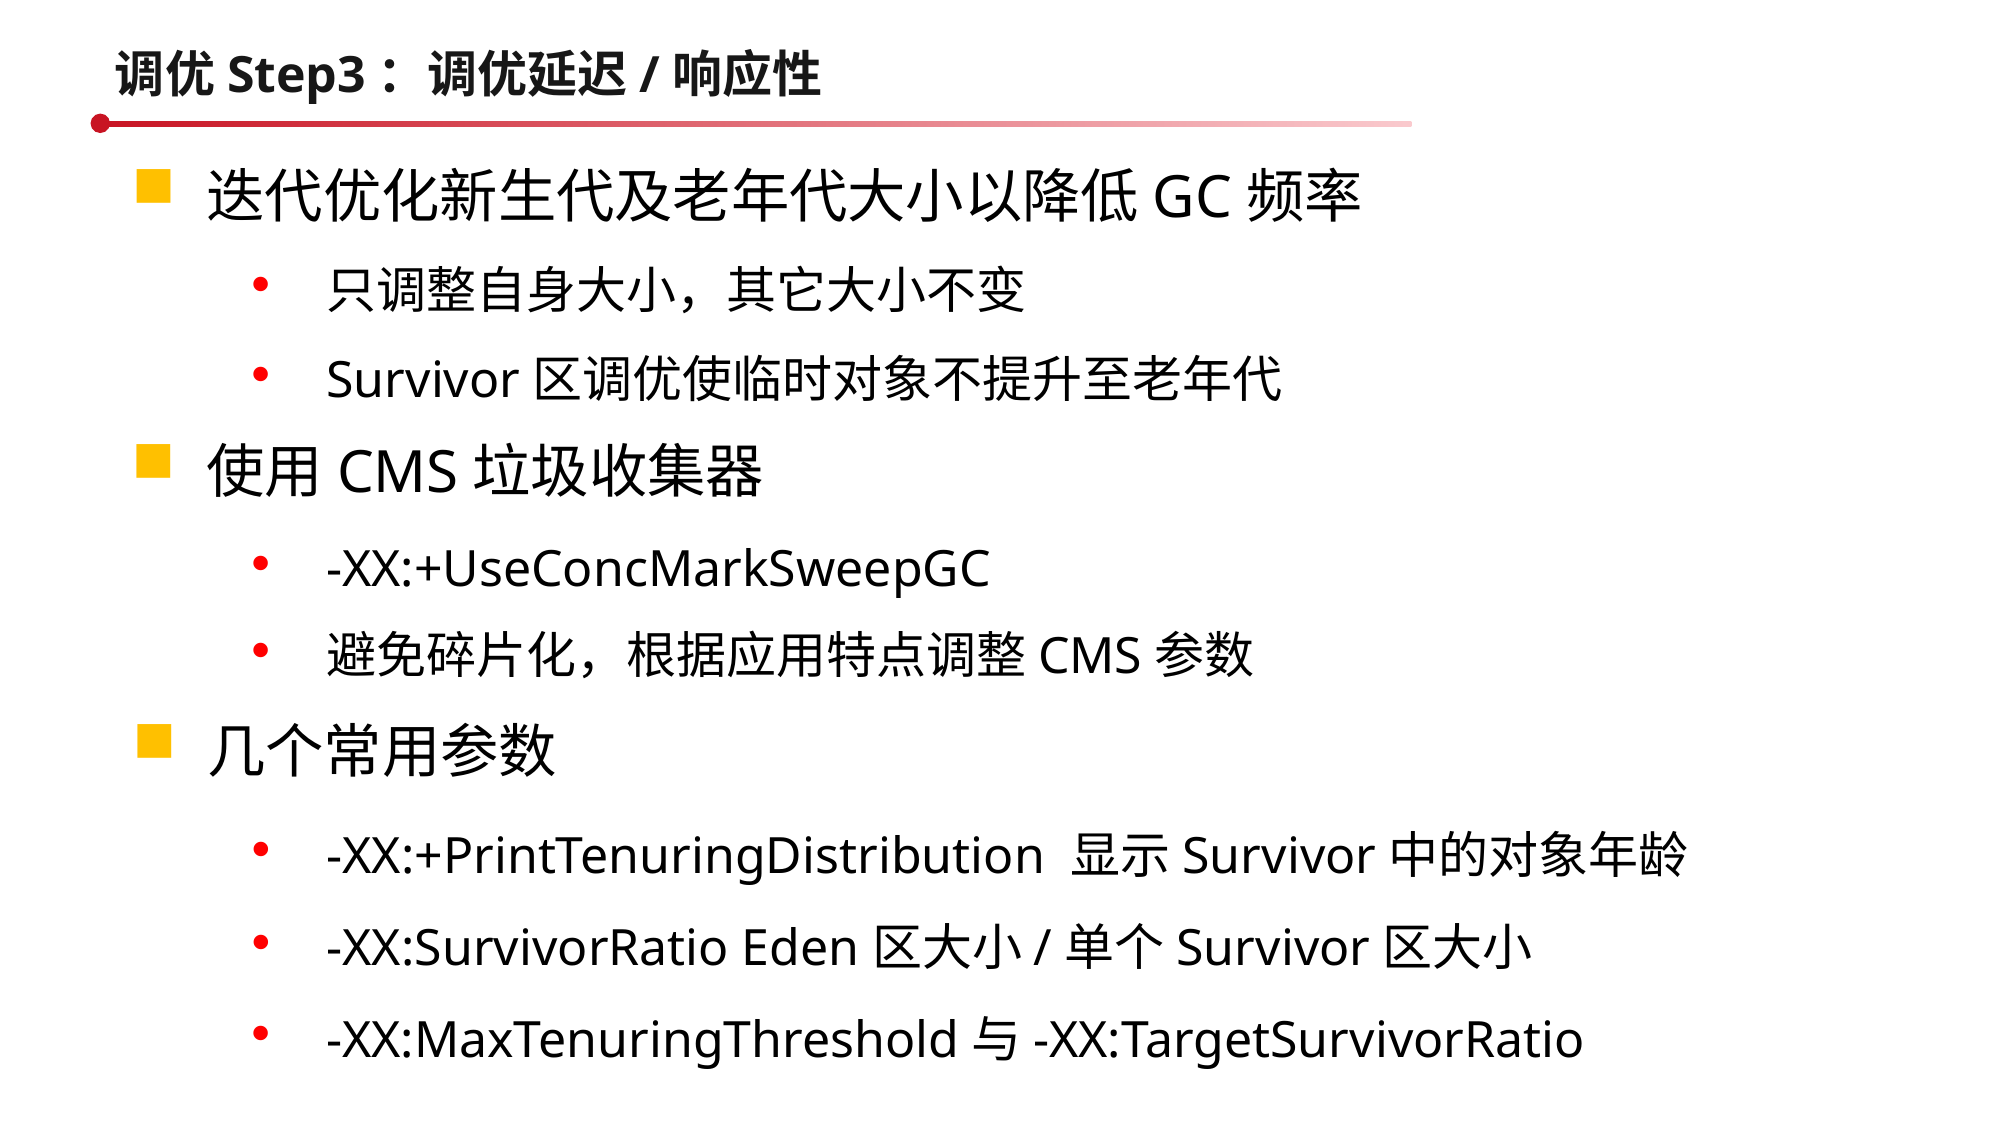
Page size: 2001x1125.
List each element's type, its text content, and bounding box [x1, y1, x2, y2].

text_box 迭代优化新生代及老年代大小以降低GC频率 [117, 151, 1731, 237]
text_box Survivor区调优使临时对象不提升至老年代 [236, 339, 1962, 415]
text_box [110, 121, 1412, 127]
text_box 调优Step3：调优延迟/响应性 [100, 34, 865, 110]
text_box 使用CMS垃圾收集器 [116, 426, 1543, 512]
text_box 几个常用参数 [117, 706, 1544, 792]
text_box -XX:+UseConcMarkSweepGC [236, 529, 1962, 604]
text_box 避免碎片化，根据应用特点调整CMS参数 [236, 616, 1962, 692]
text_box [90, 113, 111, 134]
text_box -XX:SurvivorRatio Eden区大小/单个Survivor区大小 [236, 907, 1962, 983]
text_box -XX:+PrintTenuringDistribution 显示Survivor中的对象年龄 [236, 815, 1962, 891]
text_box 只调整自身大小，其它大小不变 [236, 250, 1756, 326]
text_box -XX:MaxTenuringThreshold与-XX:TargetSurvivorRatio [236, 999, 1962, 1075]
